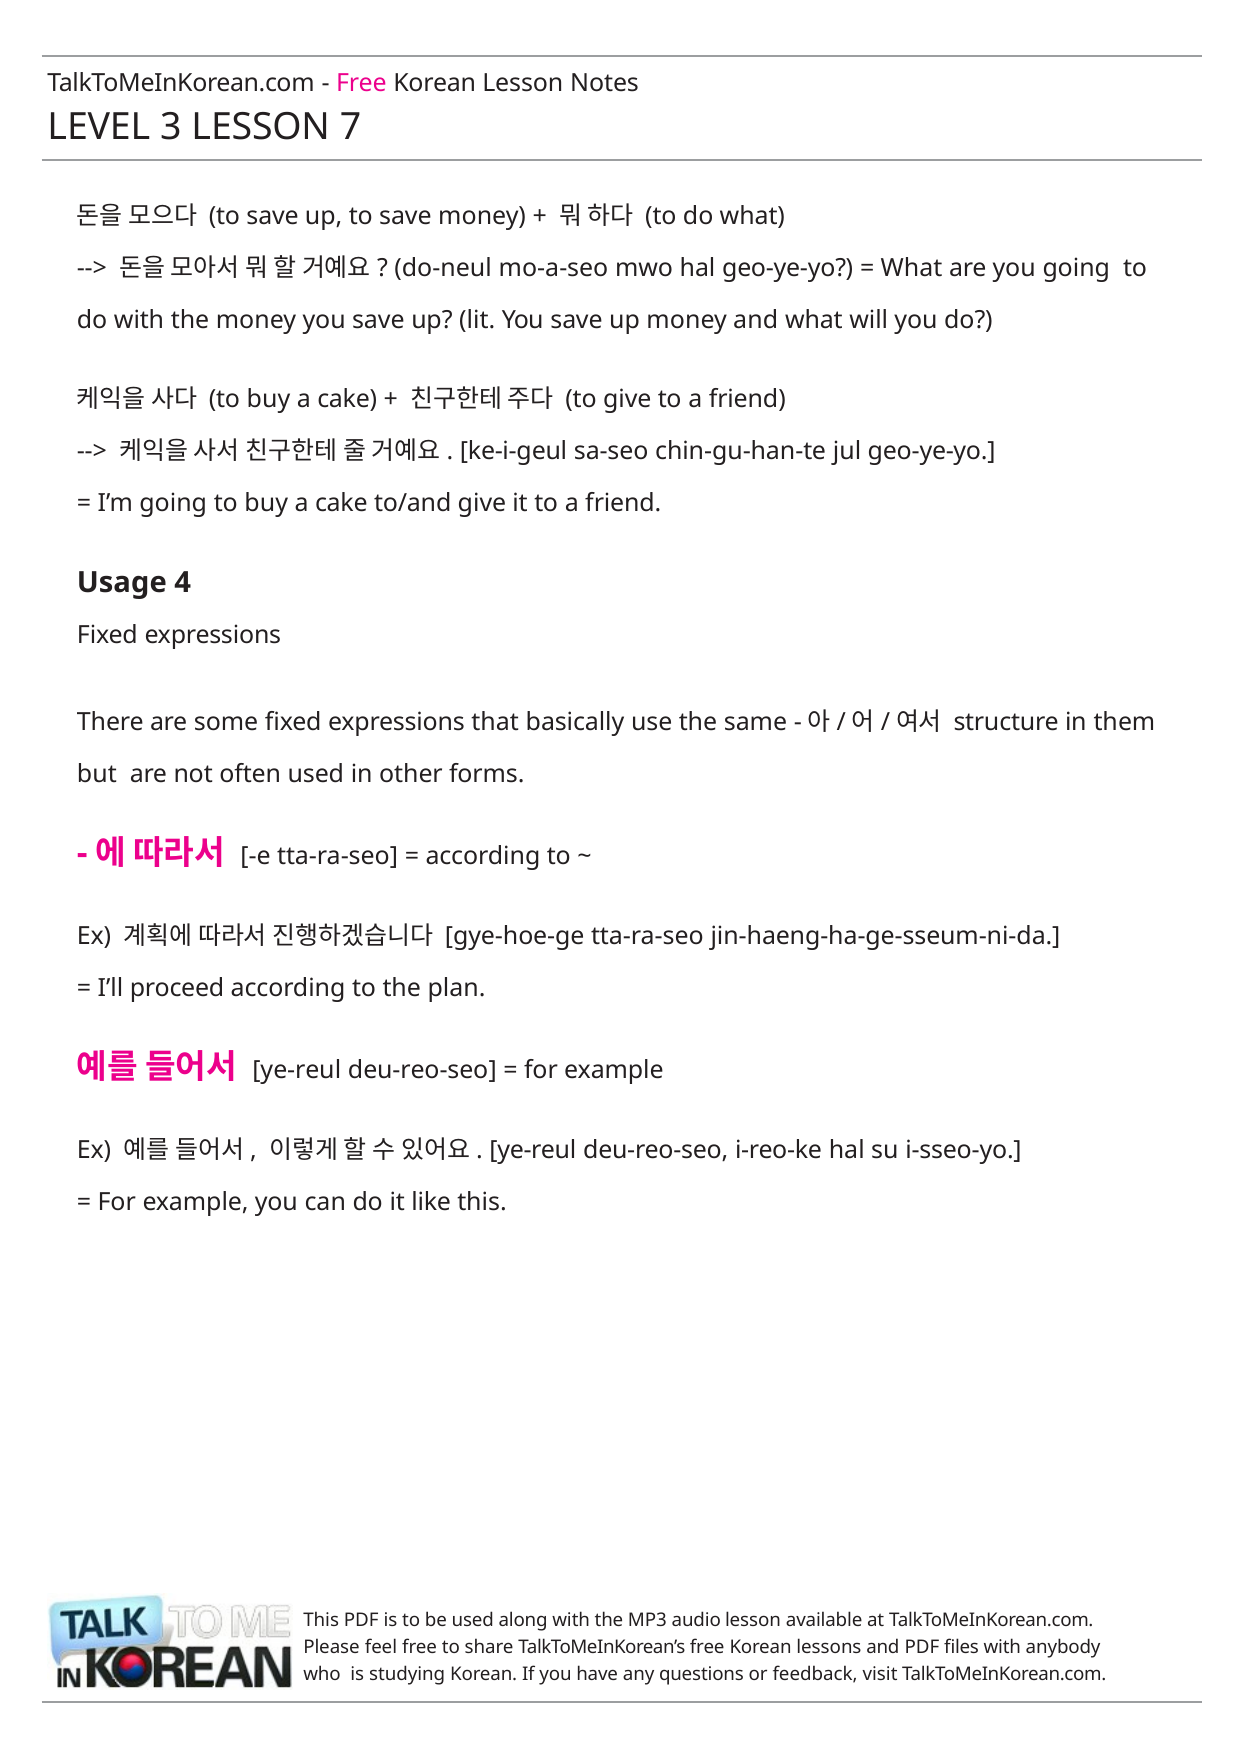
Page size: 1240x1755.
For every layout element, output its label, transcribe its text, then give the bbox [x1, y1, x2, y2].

picture [46, 1593, 293, 1691]
text_box TalkToMeInKorean.com - Free Korean Lesson Notes LEVEL 3 LESSON 7 돈을 모으다 (to save up, to save money) + 뭐 하다 (to do what) --> 돈을 모아서 뭐 할 거예요? (do-neul mo-a-seo mwo hal geo-ye-yo?) = What are you going to do with the money you save up? (lit. You save up money and what will you do?) 케익을 사다 (to buy a cake) + 친구한테 주다 (to give to a friend) --> 케익을 사서 친구한테 줄 거예요. [ke-i-geul sa-seo chin-gu-han-te jul geo-ye-yo.] = I’m going to buy a cake to/and give it to a friend. Usage 4 Fixed expressions There are some fixed expressions that basically use the same -아/어/여서 structure in them but are not often used in other forms. -에 따라서 [-e tta-ra-seo] = according to ~ Ex) 계획에 따라서 진행하겠습니다 [gye-hoe-ge tta-ra-seo jin-haeng-ha-ge-sseum-ni-da.] = I’ll proceed according to the plan. 예를 들어서 [ye-reul deu-reo-seo] = for example Ex) 예를 들어서, 이렇게 할 수 있어요. [ye-reul deu-reo-seo, i-reo-ke hal su i-sseo-yo.] = For example, you can do it like this. [45, 61, 1165, 1216]
footer This PDF is to be used along with the MP3 audio lesson available at TalkToMeInKorean.com. Please feel free to share TalkToMeInKorean’s free Korean lessons and PDF files with anybody who is studying Korean. If you have any questions or feedback, visit TalkToMeInKorean.com. [301, 1607, 1120, 1755]
